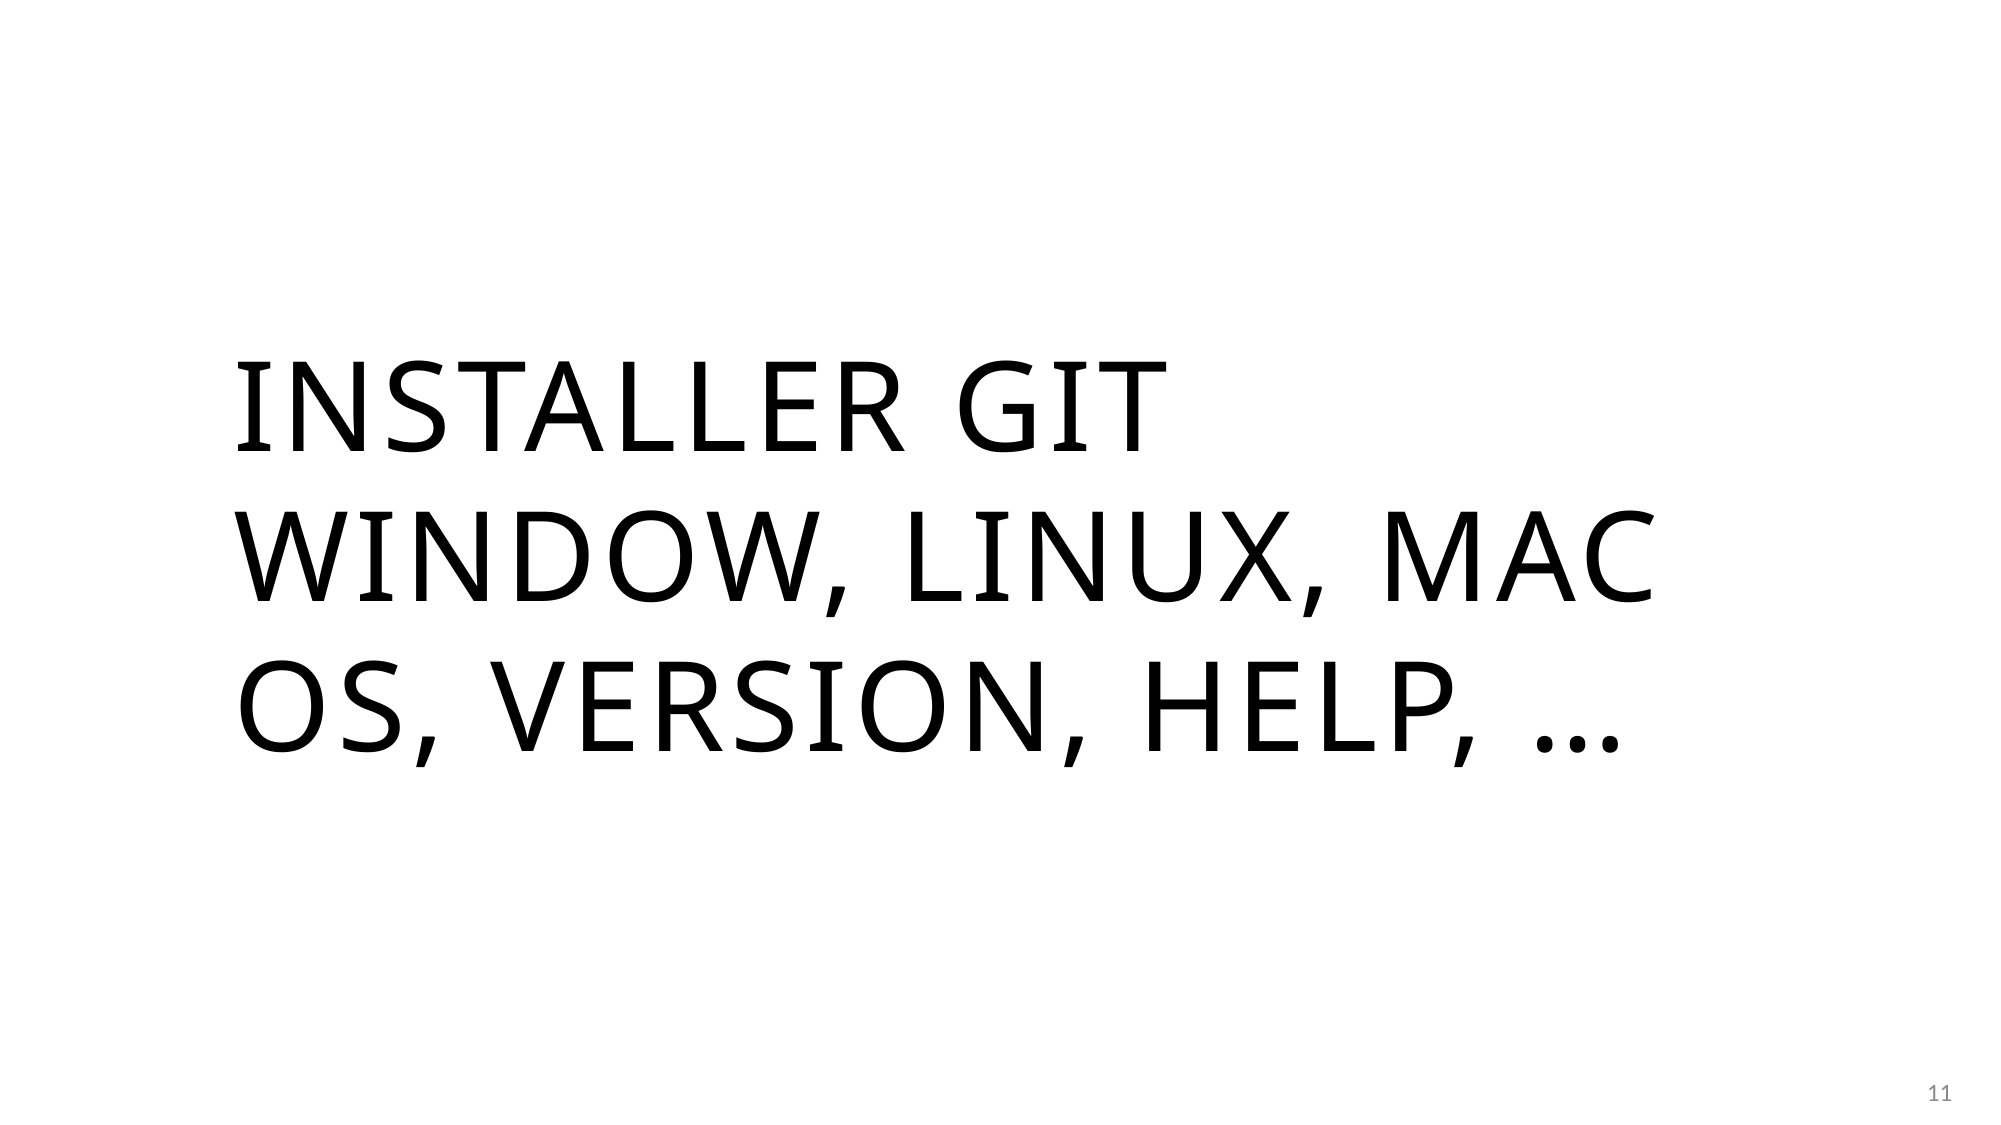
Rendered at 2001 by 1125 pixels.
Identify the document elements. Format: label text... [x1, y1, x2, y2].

slide_number 11 [1894, 1061, 1968, 1121]
title Installer git window, linux, Mac OS, version, HELP, … [218, 314, 1819, 935]
